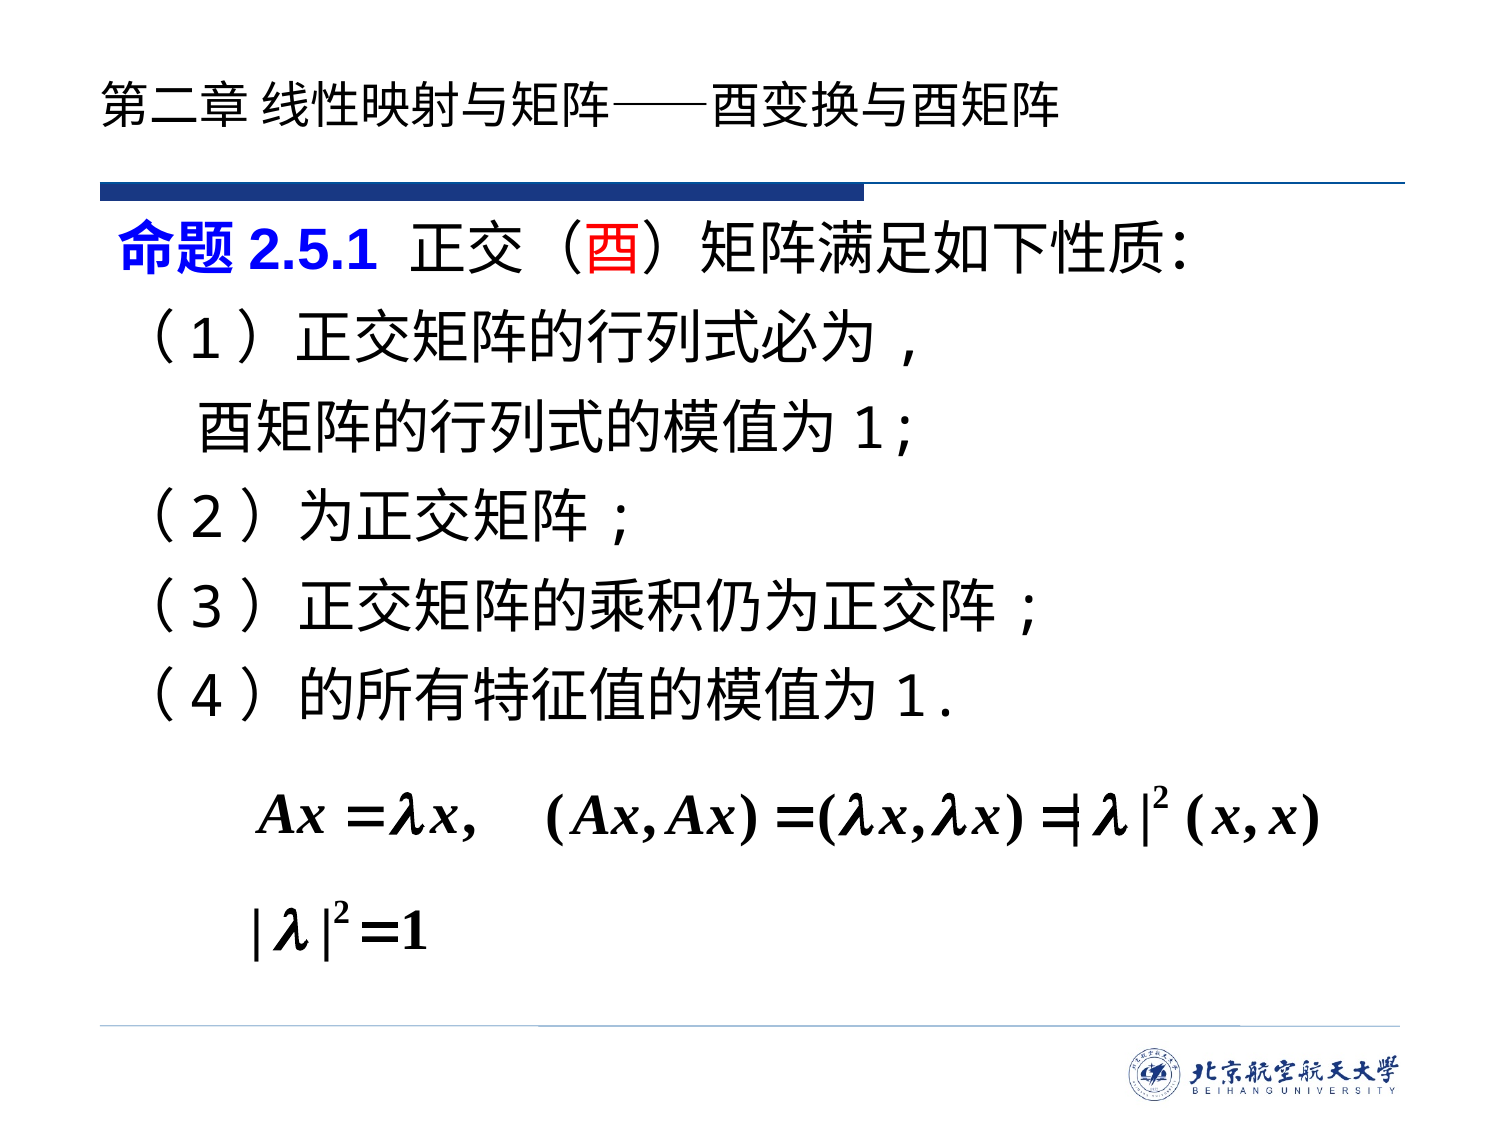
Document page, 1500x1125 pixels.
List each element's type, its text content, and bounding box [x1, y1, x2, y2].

picture [1114, 1041, 1412, 1108]
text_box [250, 890, 431, 969]
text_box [250, 787, 481, 849]
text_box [543, 775, 1324, 854]
title 第二章 线性映射与矩阵——酉变换与酉矩阵 [83, 29, 1397, 141]
